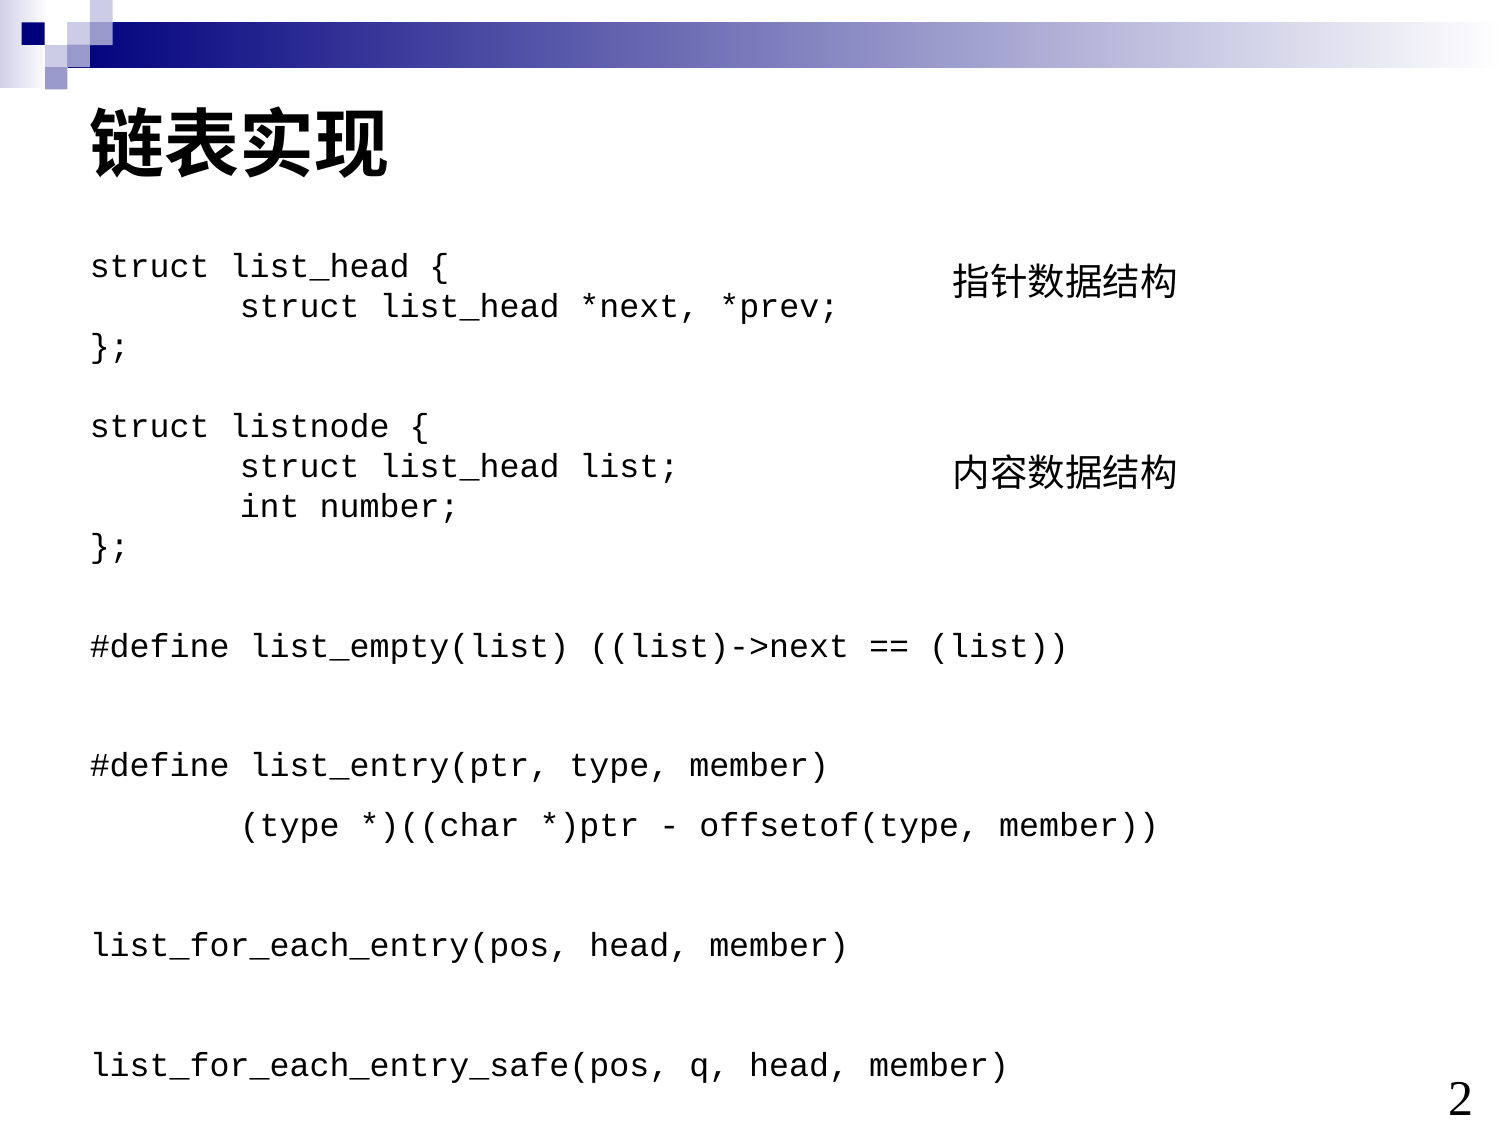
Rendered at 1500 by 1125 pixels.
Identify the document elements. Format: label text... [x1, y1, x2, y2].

text_box 内容数据结构 [937, 442, 1193, 502]
text_box 指针数据结构 [937, 250, 1193, 311]
slide_number 28 [1448, 1100, 1483, 1125]
title 链表实现 [75, 75, 1425, 208]
list struct list_head { struct list_head *next, *prev; }; struct listnode { struct list_head list; int number; }; #define list_empty(list) ((list)->next == (list)) #define list_entry(ptr, type, member) (type *)((char *)ptr - offsetof(type, member)) list_for_each_entry(pos, head, member) list_for_each_entry_safe(pos, q, head, member) [75, 237, 1425, 1063]
